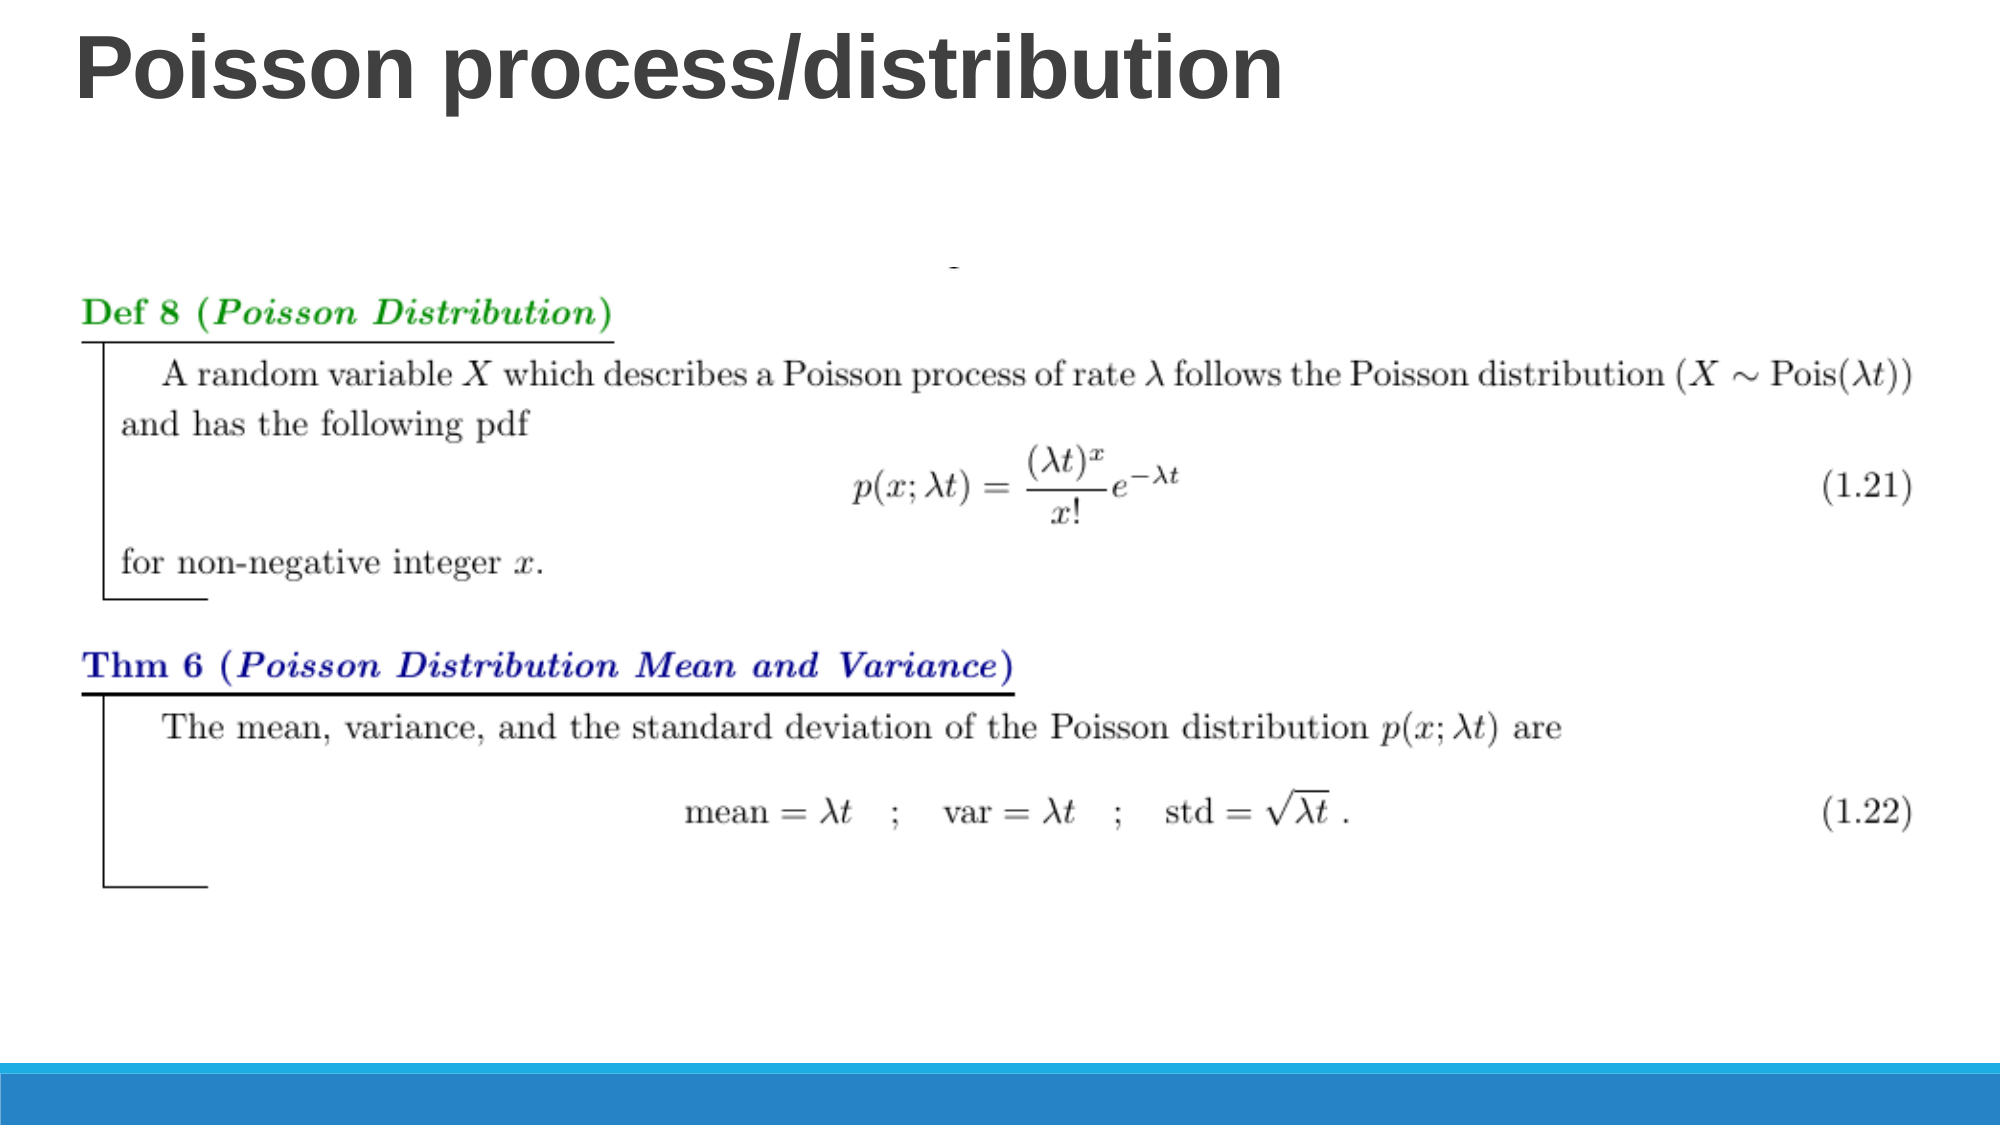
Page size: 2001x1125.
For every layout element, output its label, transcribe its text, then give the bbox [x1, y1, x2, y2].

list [58, 266, 1945, 902]
title Poisson process/distribution [59, 17, 1945, 125]
